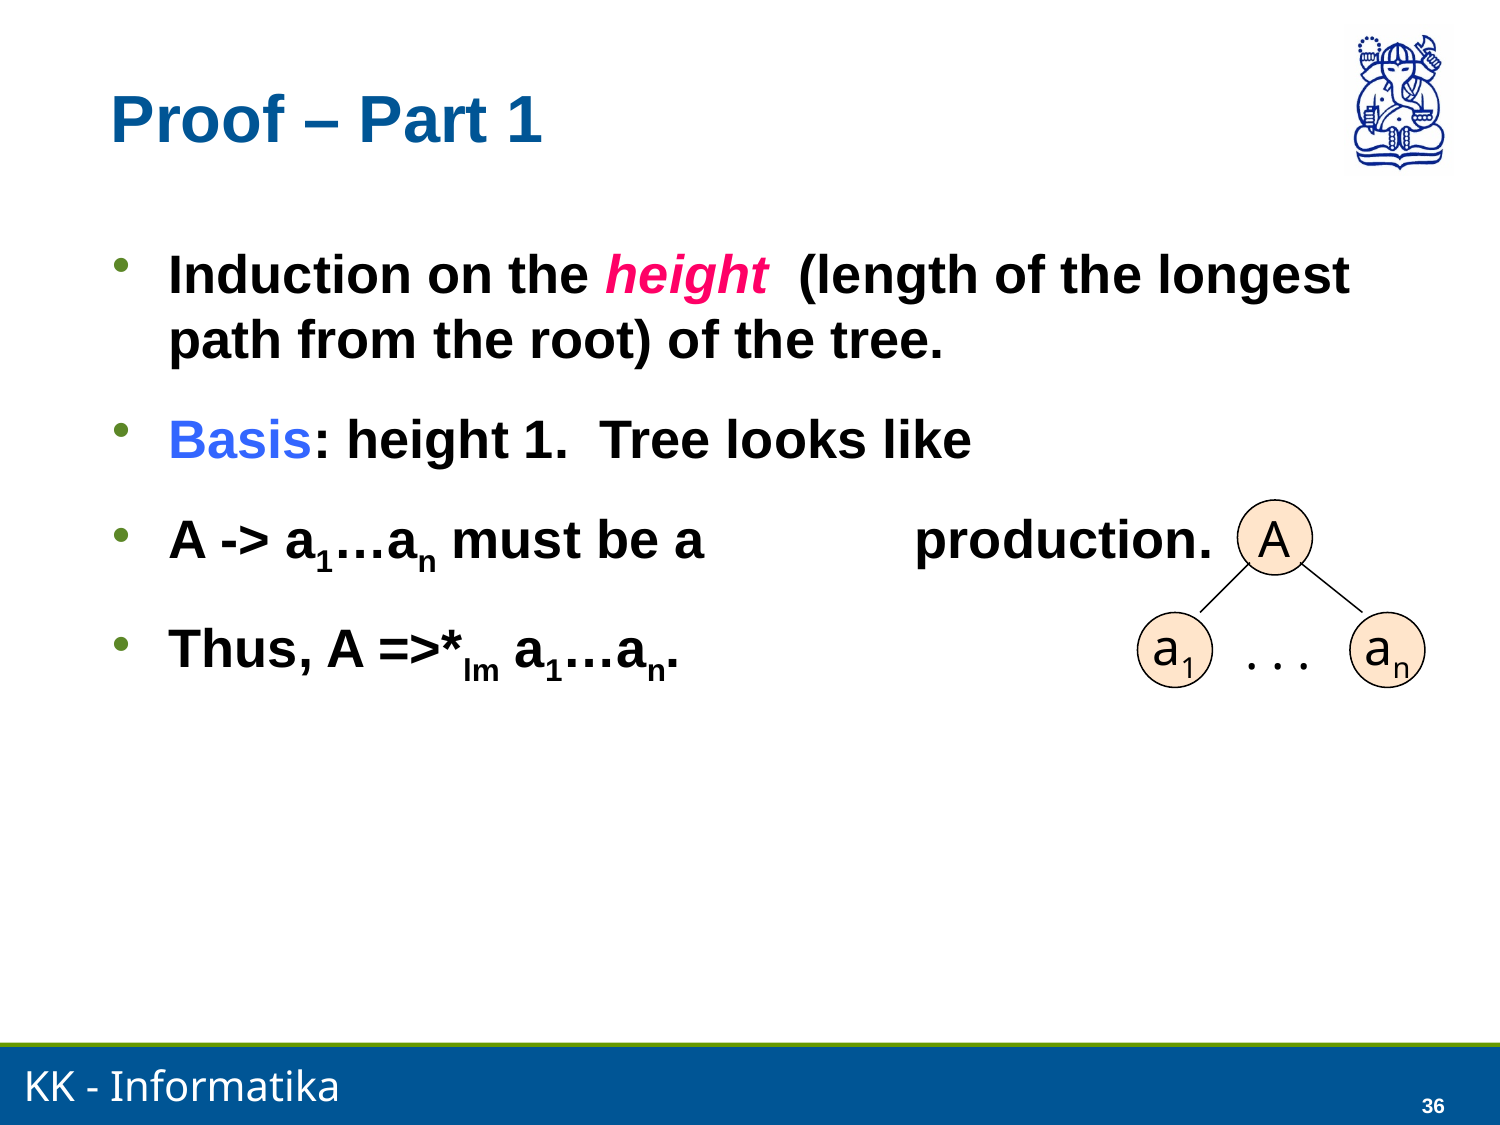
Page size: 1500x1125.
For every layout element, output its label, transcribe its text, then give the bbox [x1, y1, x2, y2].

list Induction on the height (length of the longest path from the root) of the tree. Basis: height 1. Tree looks like A -> a1…an must be a production. Thus, A =>*lm a1…an. [97, 231, 1458, 904]
title Proof – Part 1 [95, 22, 1454, 166]
picture [1344, 166, 1454, 176]
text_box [1137, 499, 1426, 688]
